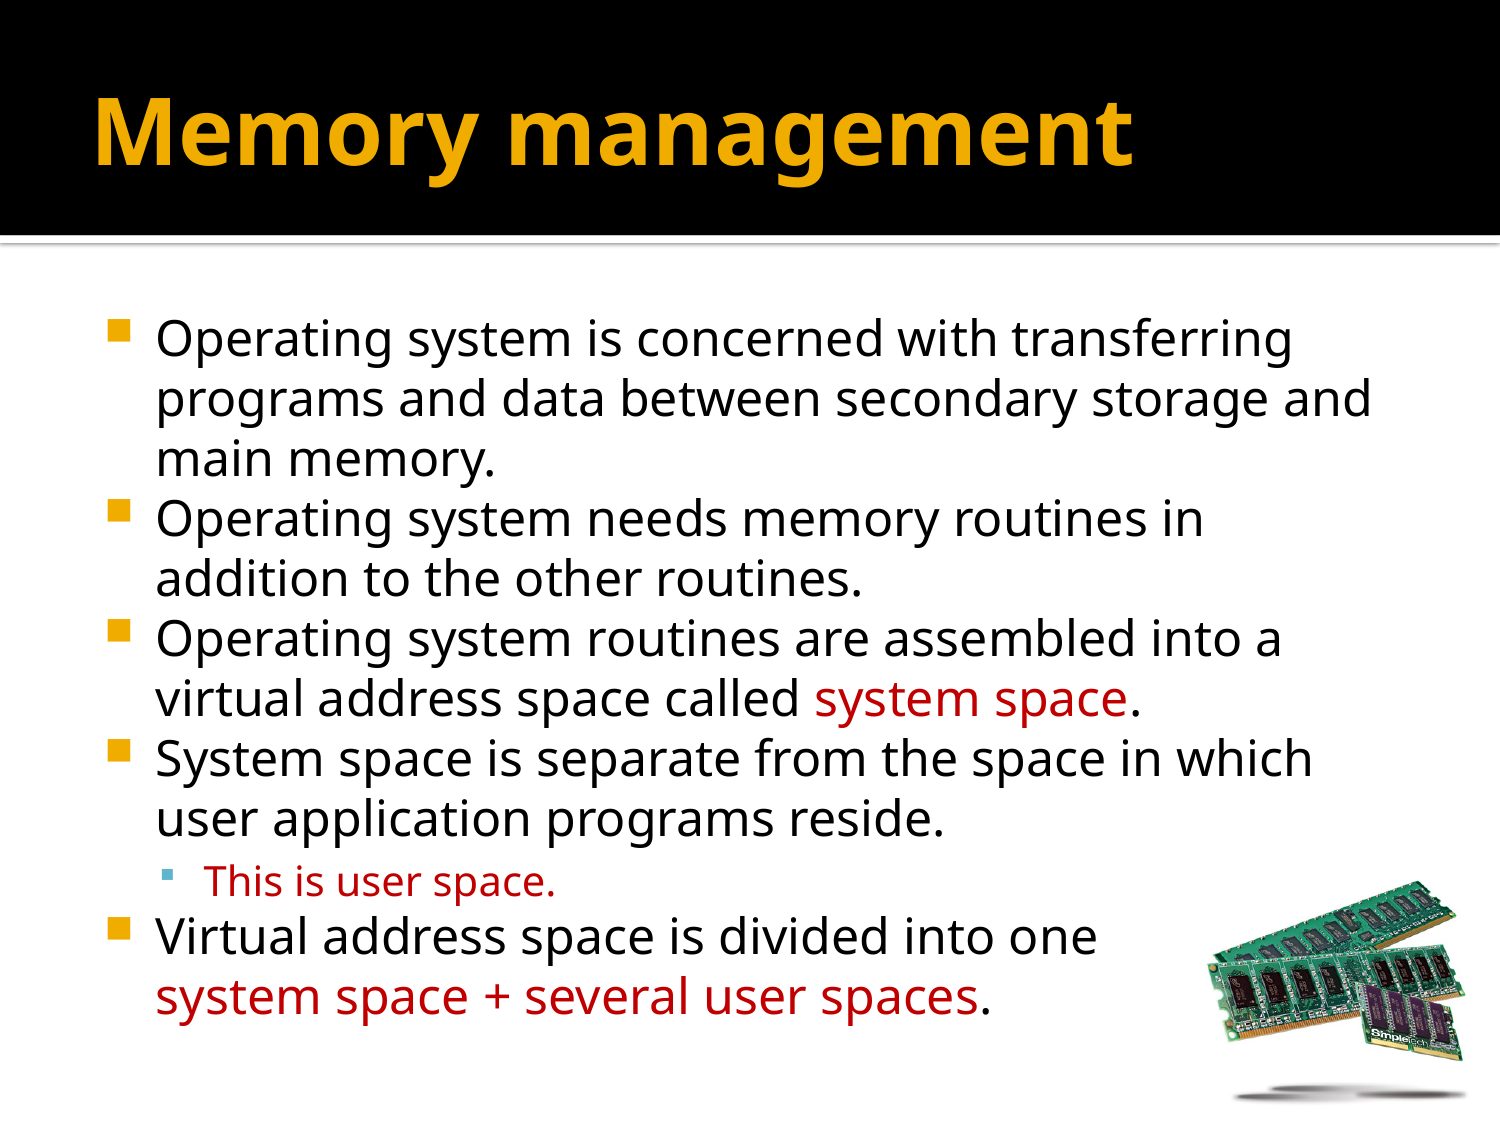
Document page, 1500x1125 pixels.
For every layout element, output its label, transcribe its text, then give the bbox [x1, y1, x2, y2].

title Memory management [75, 25, 1425, 231]
picture [1187, 837, 1490, 1117]
list Operating system is concerned with transferring programs and data between secondary storage and main memory. Operating system needs memory routines in addition to the other routines. Operating system routines are assembled into a virtual address space called system space. System space is separate from the space in which user application programs reside. This is user space. Virtual address space is divided into one system space + several user spaces. [74, 290, 1426, 1051]
